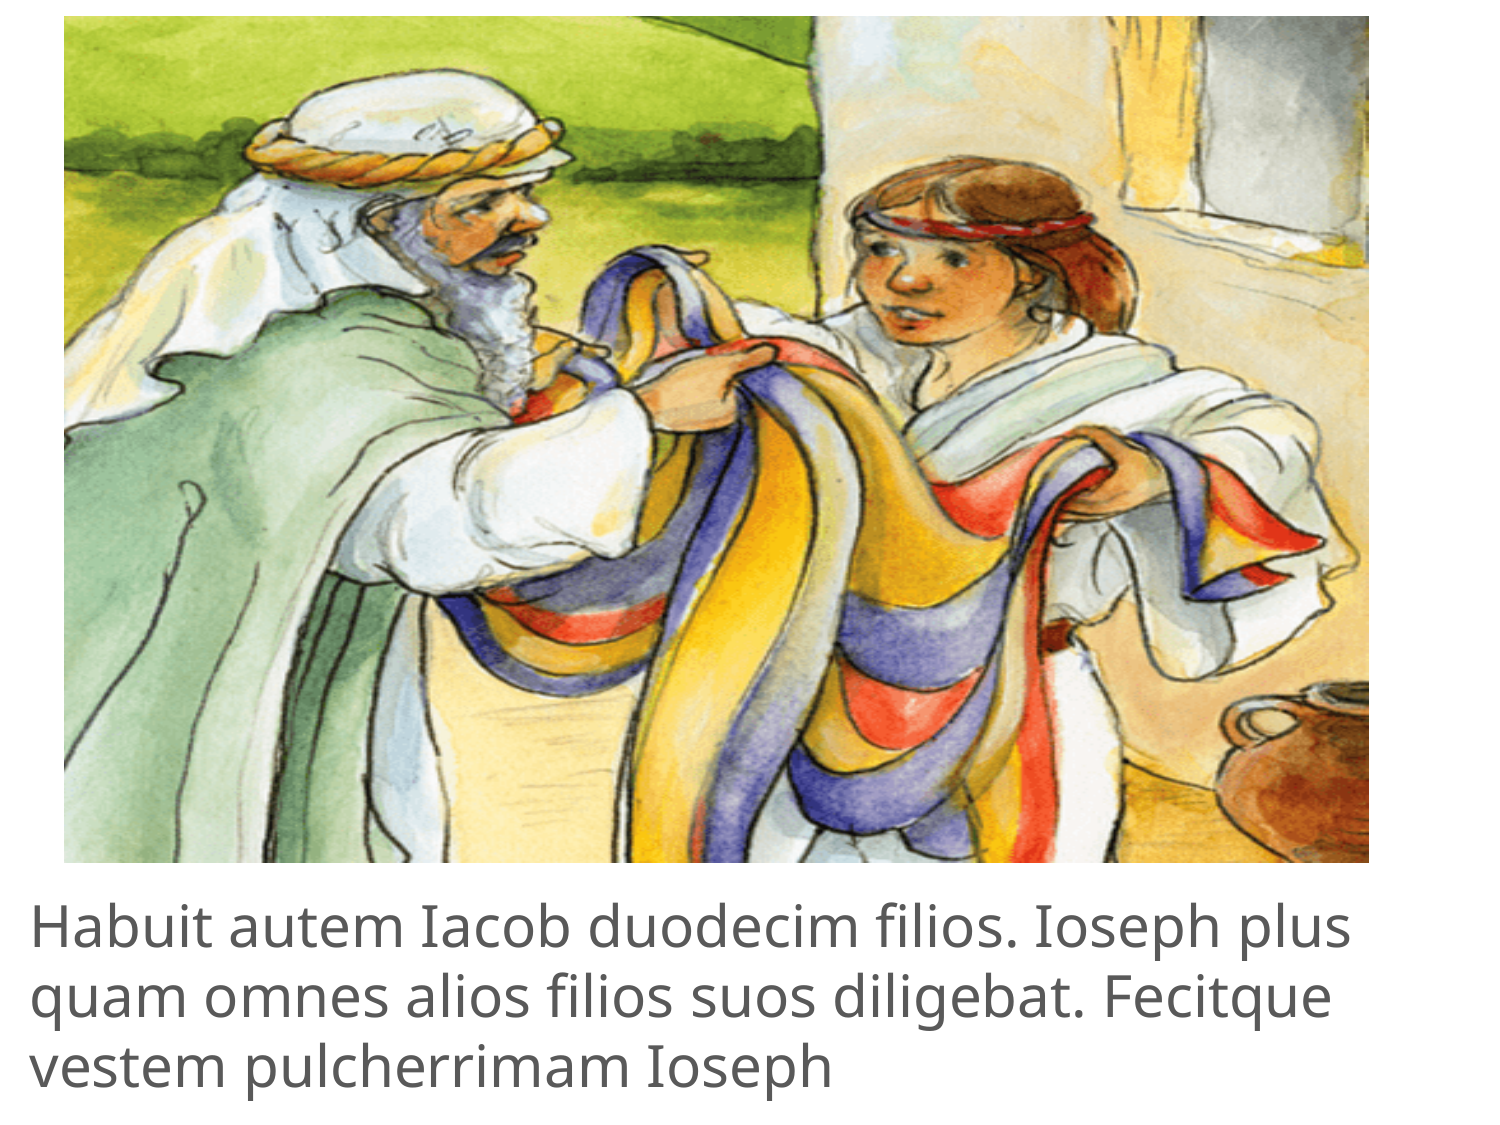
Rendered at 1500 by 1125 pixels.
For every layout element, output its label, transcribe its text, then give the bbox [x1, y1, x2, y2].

text_box Habuit autem Iacob duodecim filios. Ioseph plus quam omnes alios filios suos diligebat. Fecitque vestem pulcherrimam Ioseph [14, 881, 1486, 1107]
picture [64, 16, 1369, 863]
